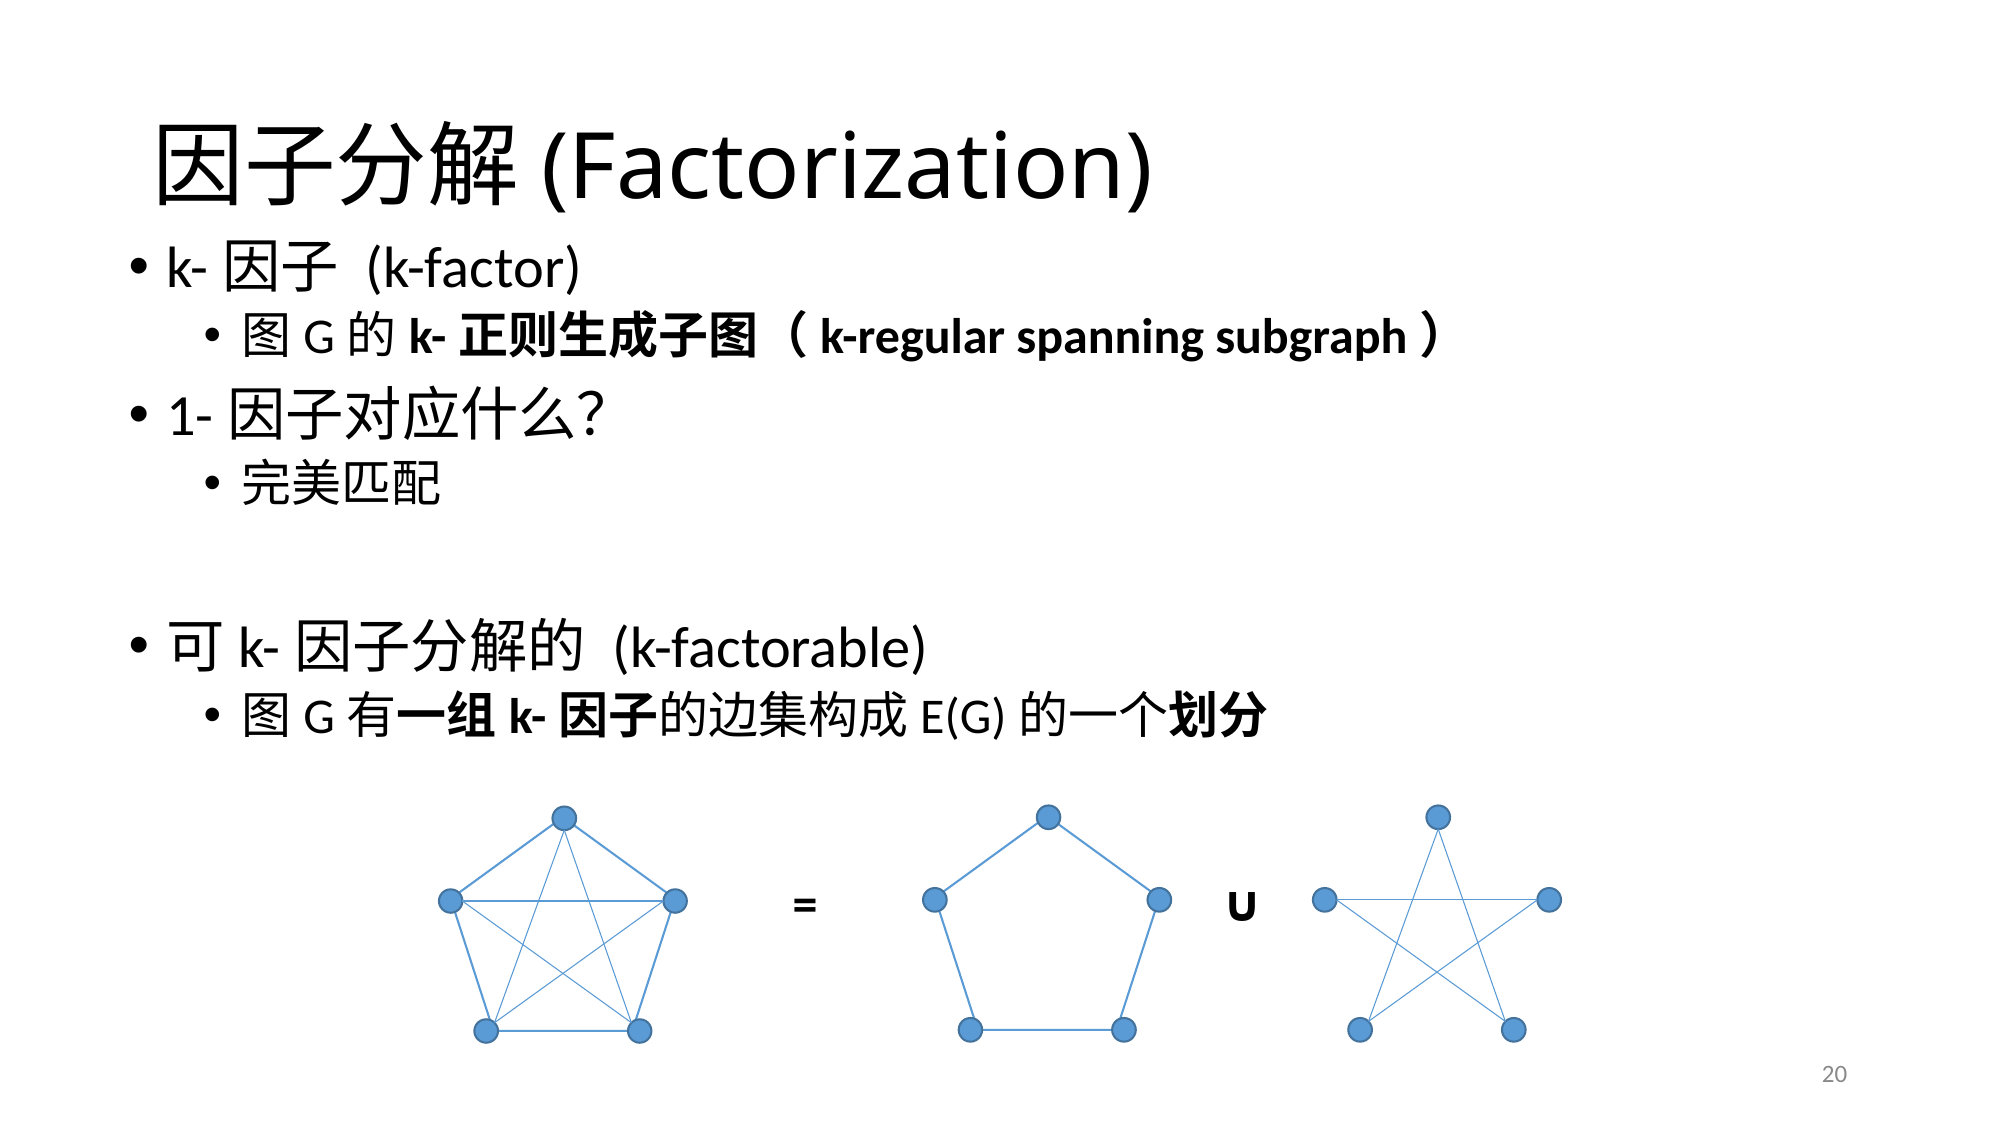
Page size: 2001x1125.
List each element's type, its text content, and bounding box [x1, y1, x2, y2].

title 因子分解(Factorization) [137, 59, 1863, 278]
list k-因子 (k-factor) 图G的k-正则生成子图（k-regular spanning subgraph） 1-因子对应什么？ 完美匹配 可k-因子分解的 (k-factorable) 图G有一组k-因子的边集构成E(G)的一个划分 [113, 229, 1839, 944]
slide_number 20 [1412, 1042, 1863, 1103]
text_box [438, 805, 1562, 1043]
